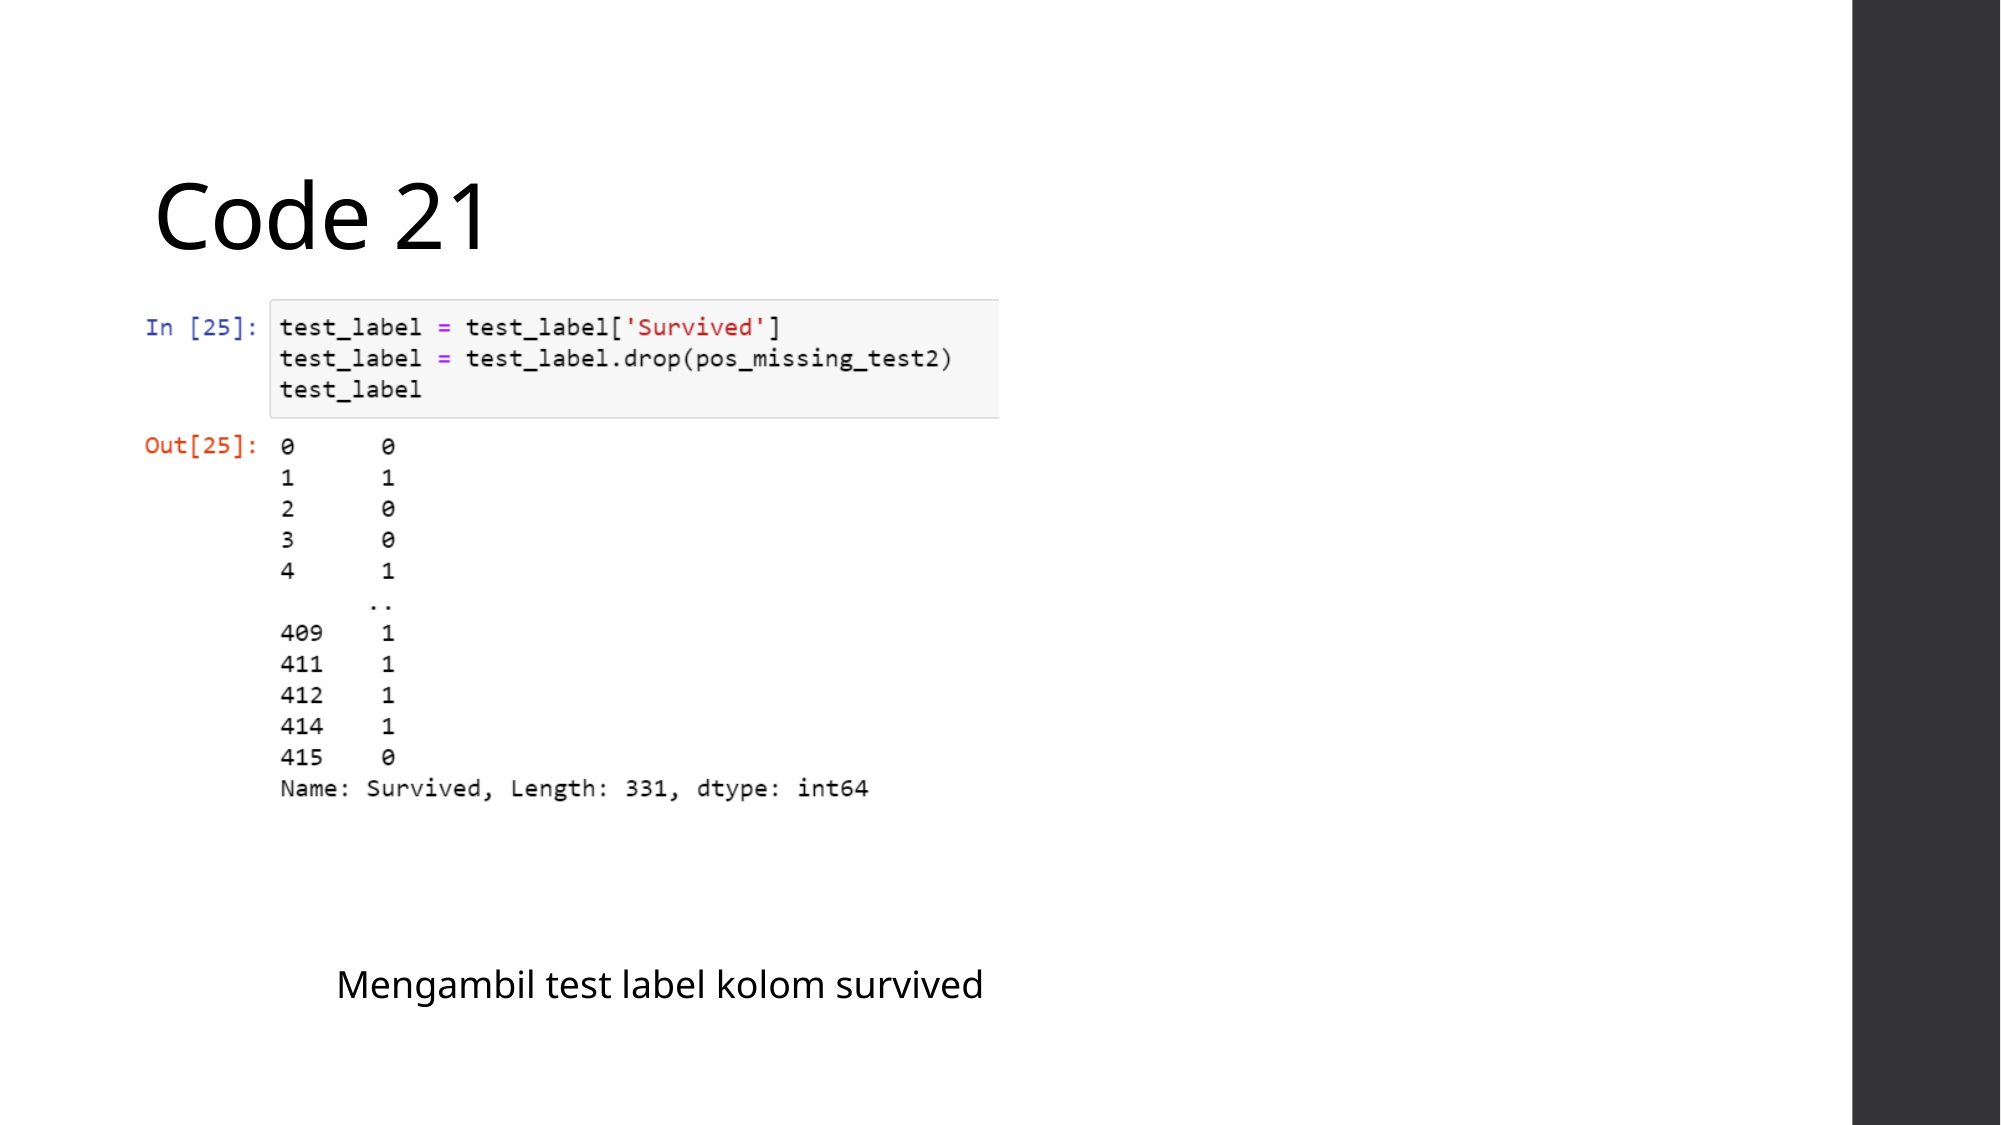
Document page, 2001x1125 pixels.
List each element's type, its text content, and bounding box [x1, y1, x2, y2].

title Code 21 [138, 60, 1729, 278]
text_box Mengambil test label kolom survived [321, 953, 1000, 1014]
picture [138, 277, 999, 825]
